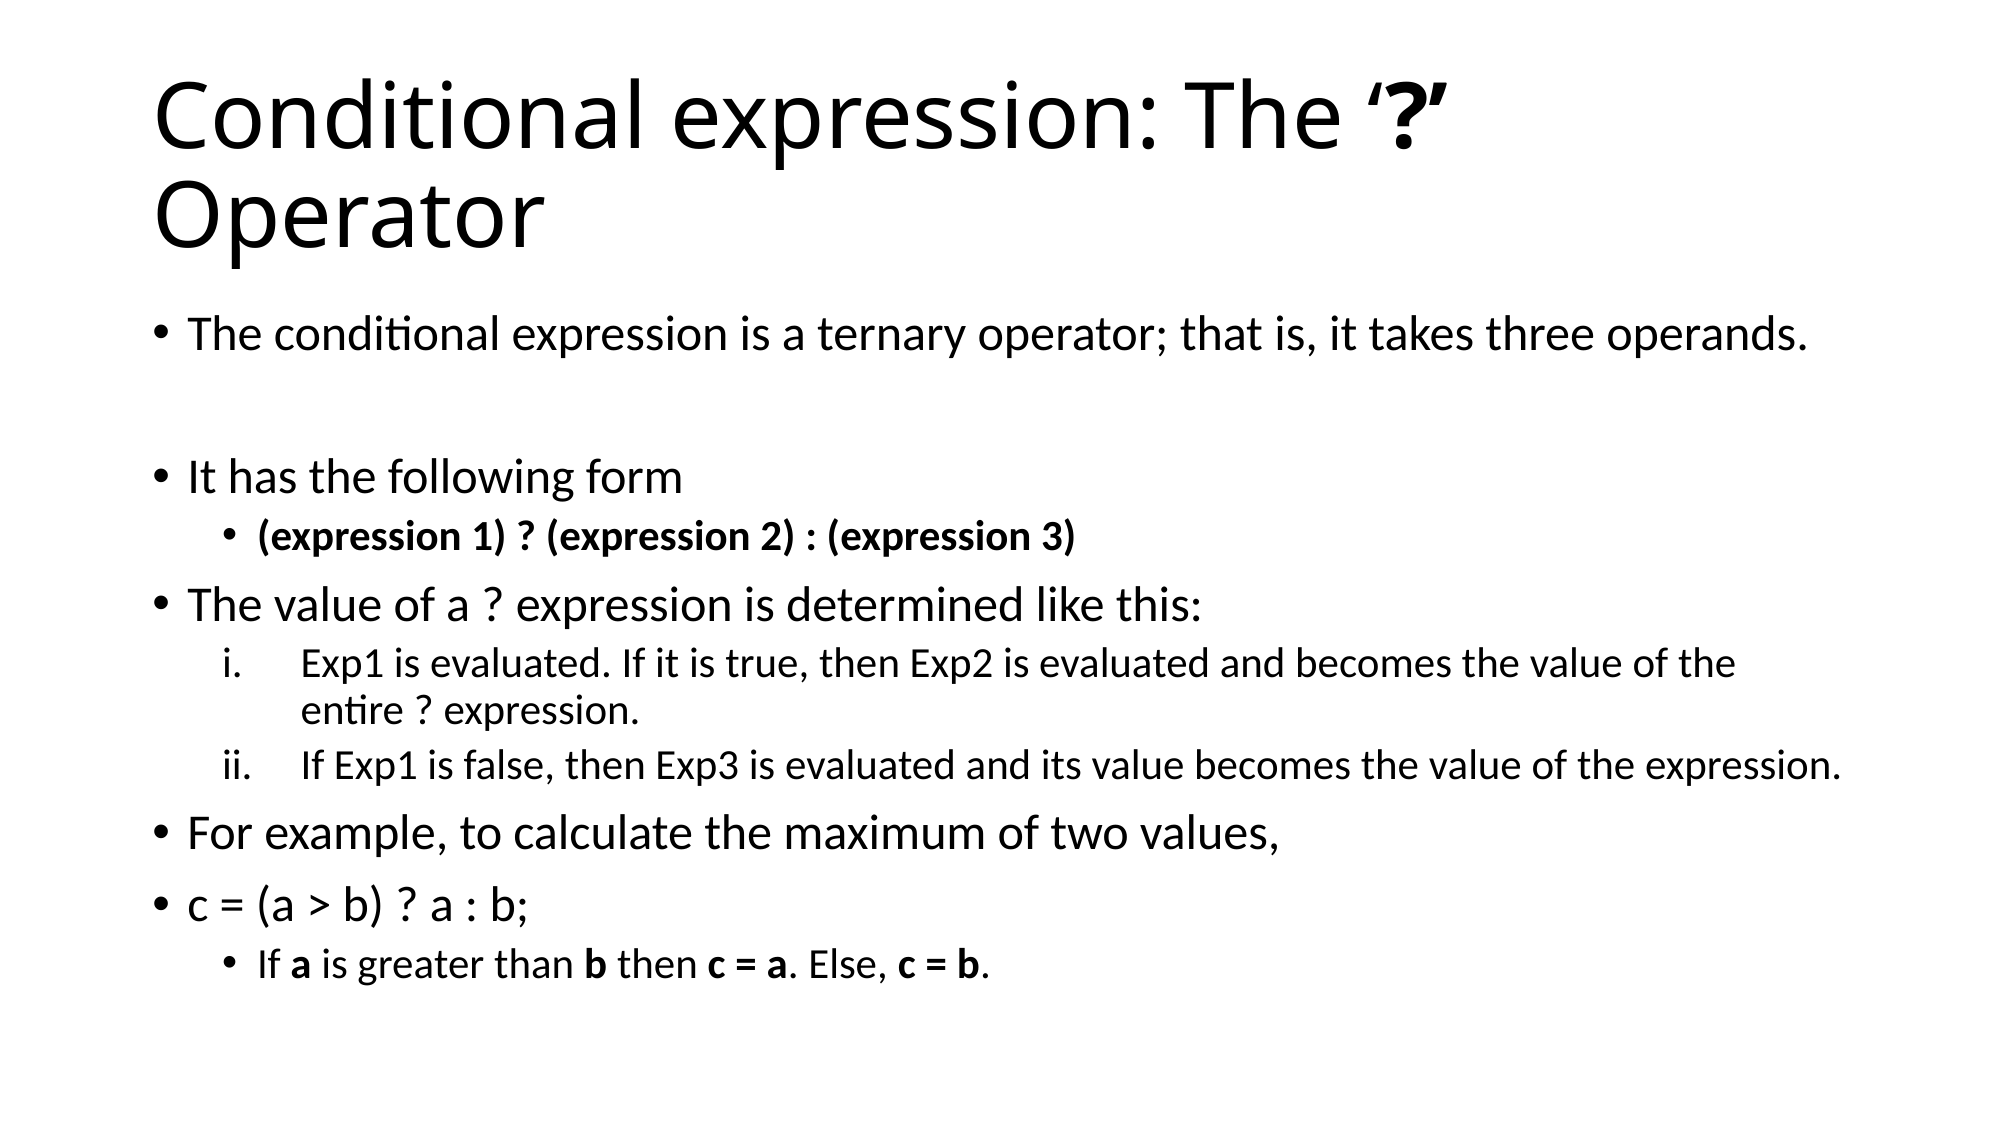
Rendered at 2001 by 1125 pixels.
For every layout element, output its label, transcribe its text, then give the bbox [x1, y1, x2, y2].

title Conditional expression: The ‘?’ Operator [137, 59, 1863, 278]
list The conditional expression is a ternary operator; that is, it takes three operands. It has the following form (expression 1) ? (expression 2) : (expression 3) The value of a ? expression is determined like this: Exp1 is evaluated. If it is true, then Exp2 is evaluated and becomes the value of the entire ? expression. If Exp1 is false, then Exp3 is evaluated and its value becomes the value of the expression. For example, to calculate the maximum of two values, c = (a > b) ? a : b; If a is greater than b then c = a. Else, c = b. [137, 299, 1863, 1014]
